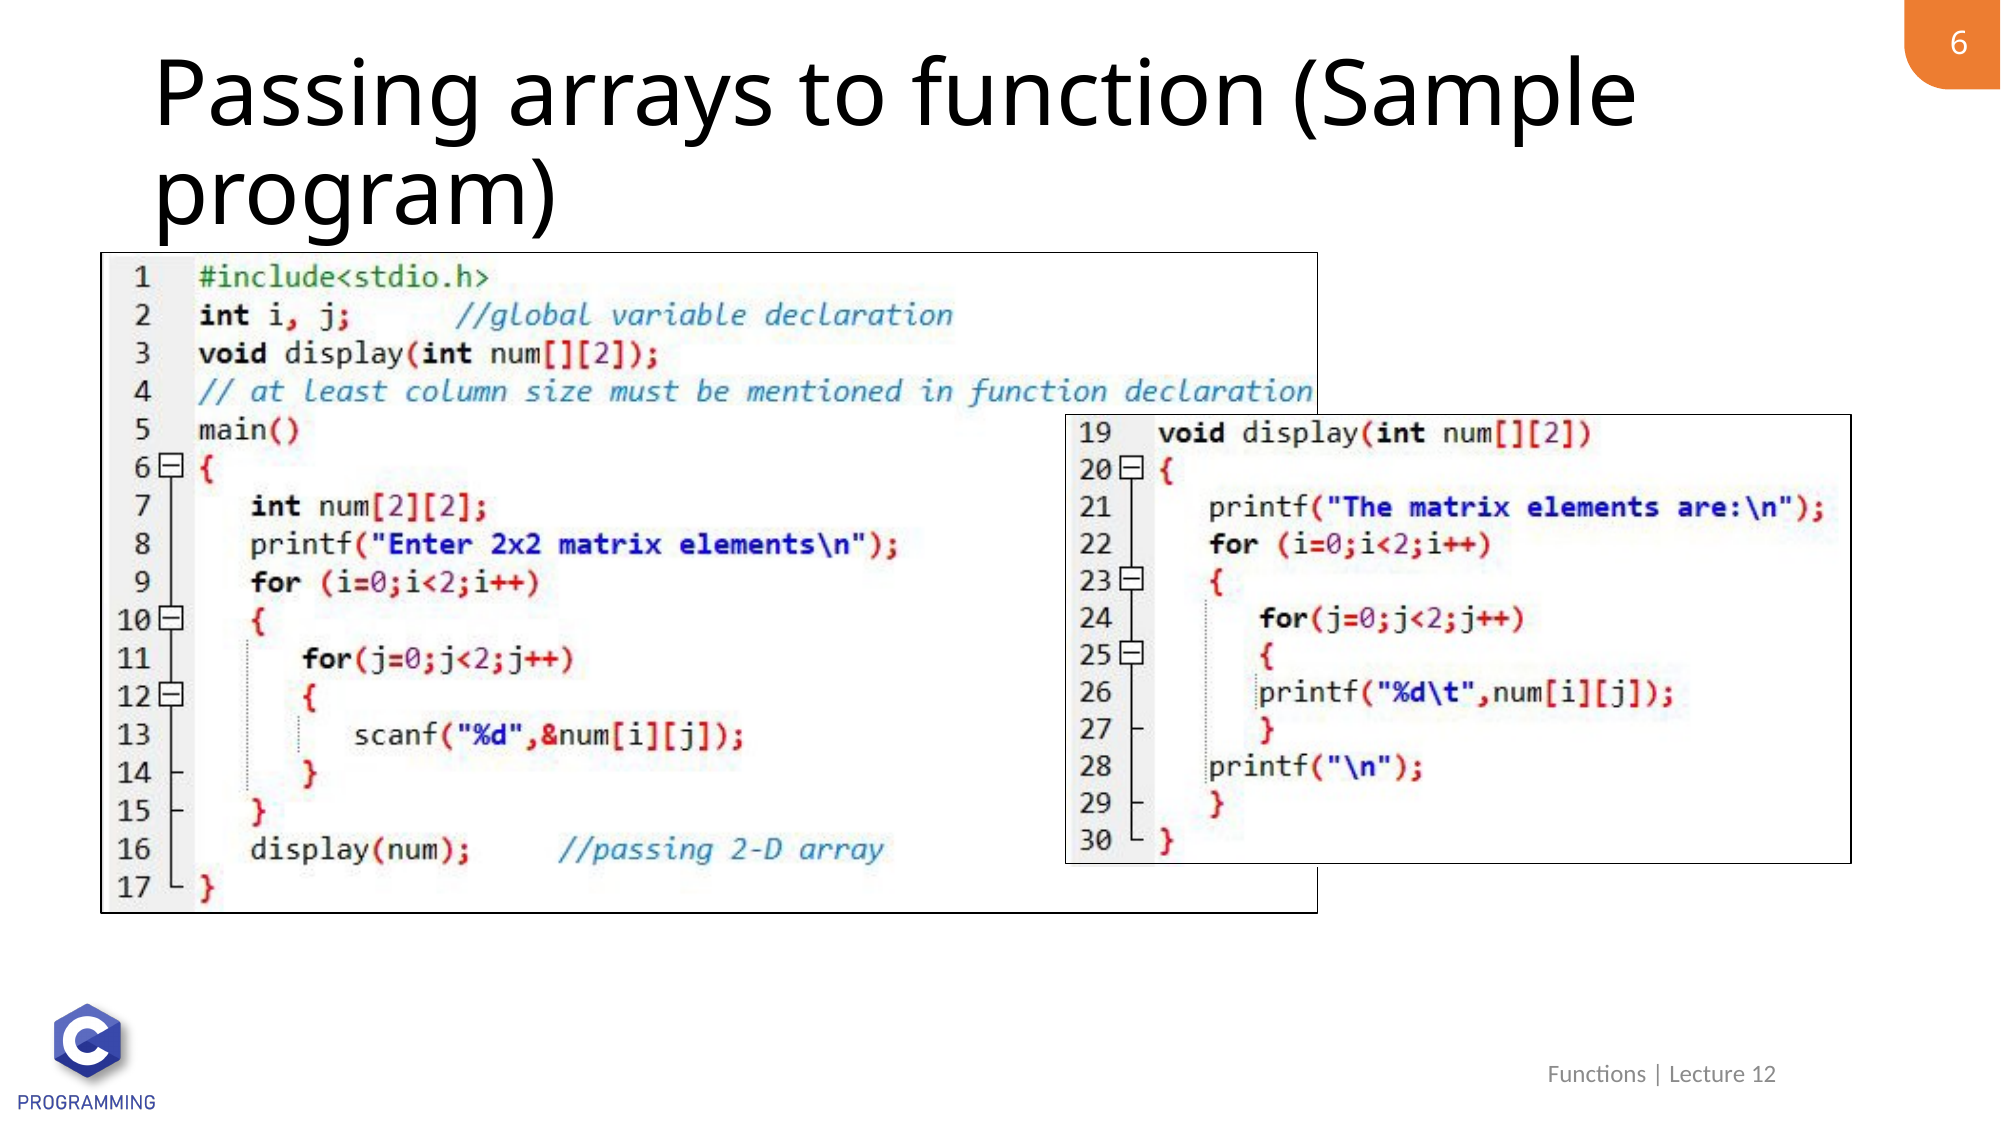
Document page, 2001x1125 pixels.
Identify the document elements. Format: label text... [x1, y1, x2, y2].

title Passing arrays to function (Sample program) [137, 59, 1863, 231]
footer Functions | Lecture 12 [1325, 1042, 2000, 1103]
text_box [101, 252, 1851, 914]
slide_number 6 [1887, 14, 1984, 75]
picture [0, 993, 168, 1125]
